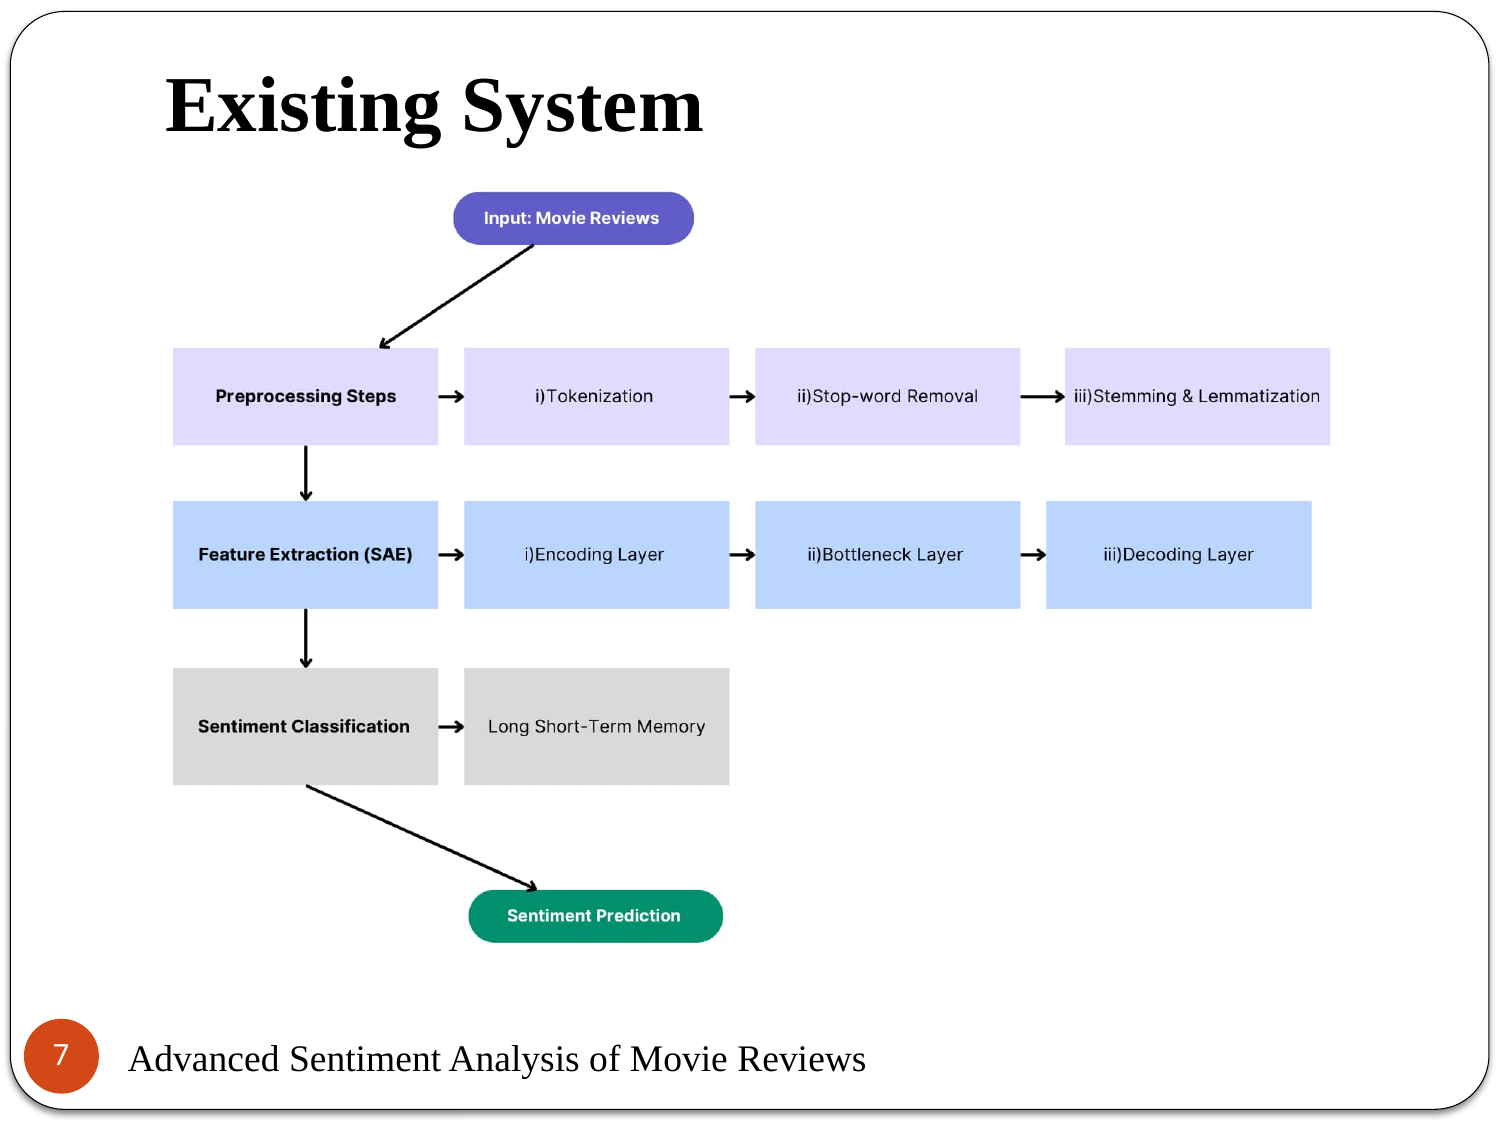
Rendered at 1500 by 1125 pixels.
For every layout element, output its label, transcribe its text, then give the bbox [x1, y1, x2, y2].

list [28, 160, 1476, 975]
title Existing System [149, 49, 1426, 158]
footer Advanced Sentiment Analysis of Movie Reviews [112, 1018, 1263, 1094]
slide_number 7 [23, 1018, 99, 1094]
